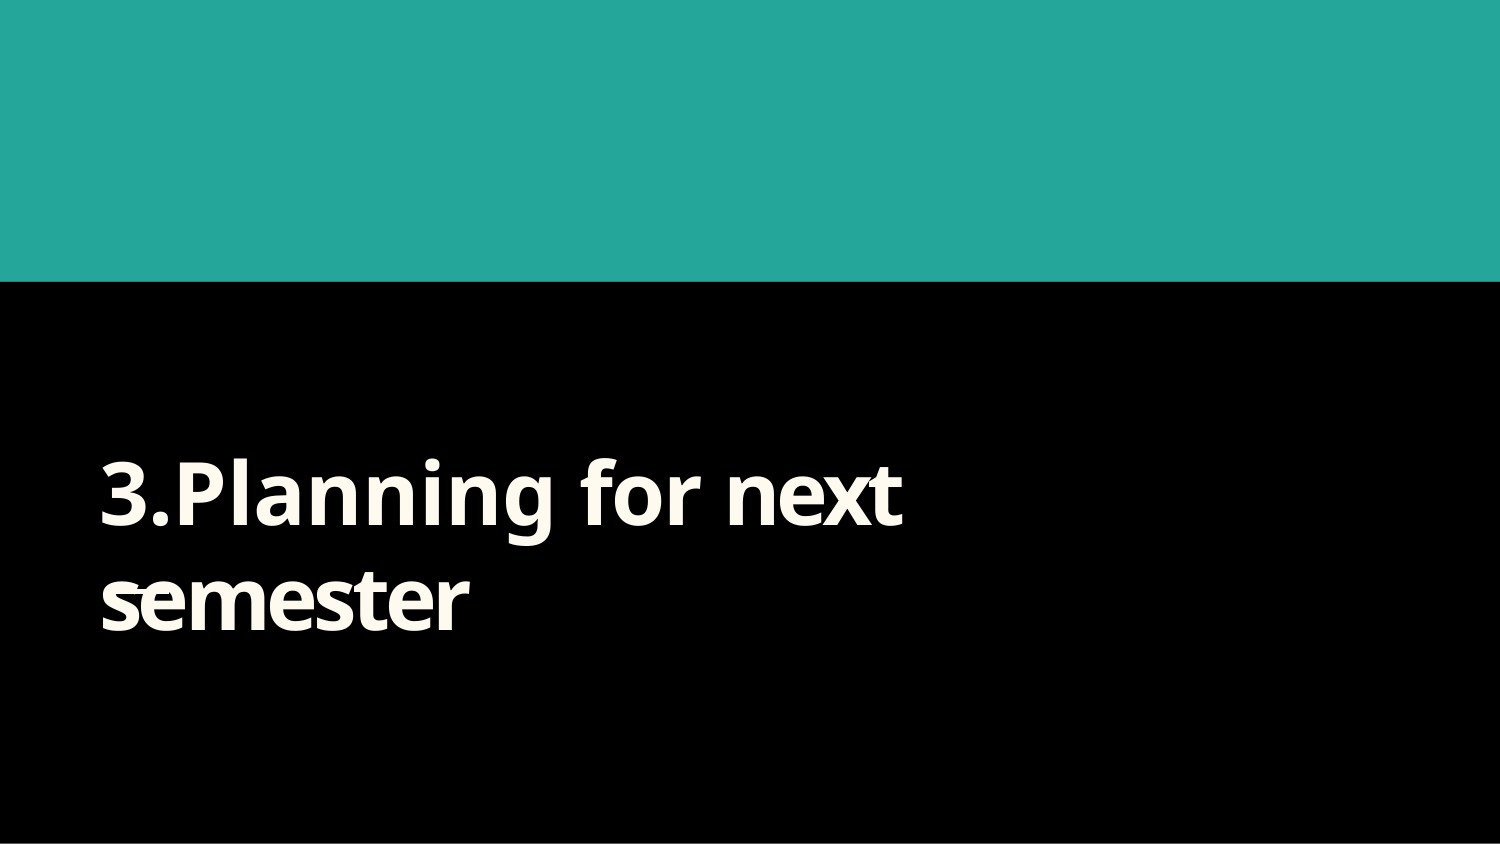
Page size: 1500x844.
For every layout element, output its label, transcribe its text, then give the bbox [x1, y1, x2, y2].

title 3.Planning for next semester [97, 436, 1220, 649]
